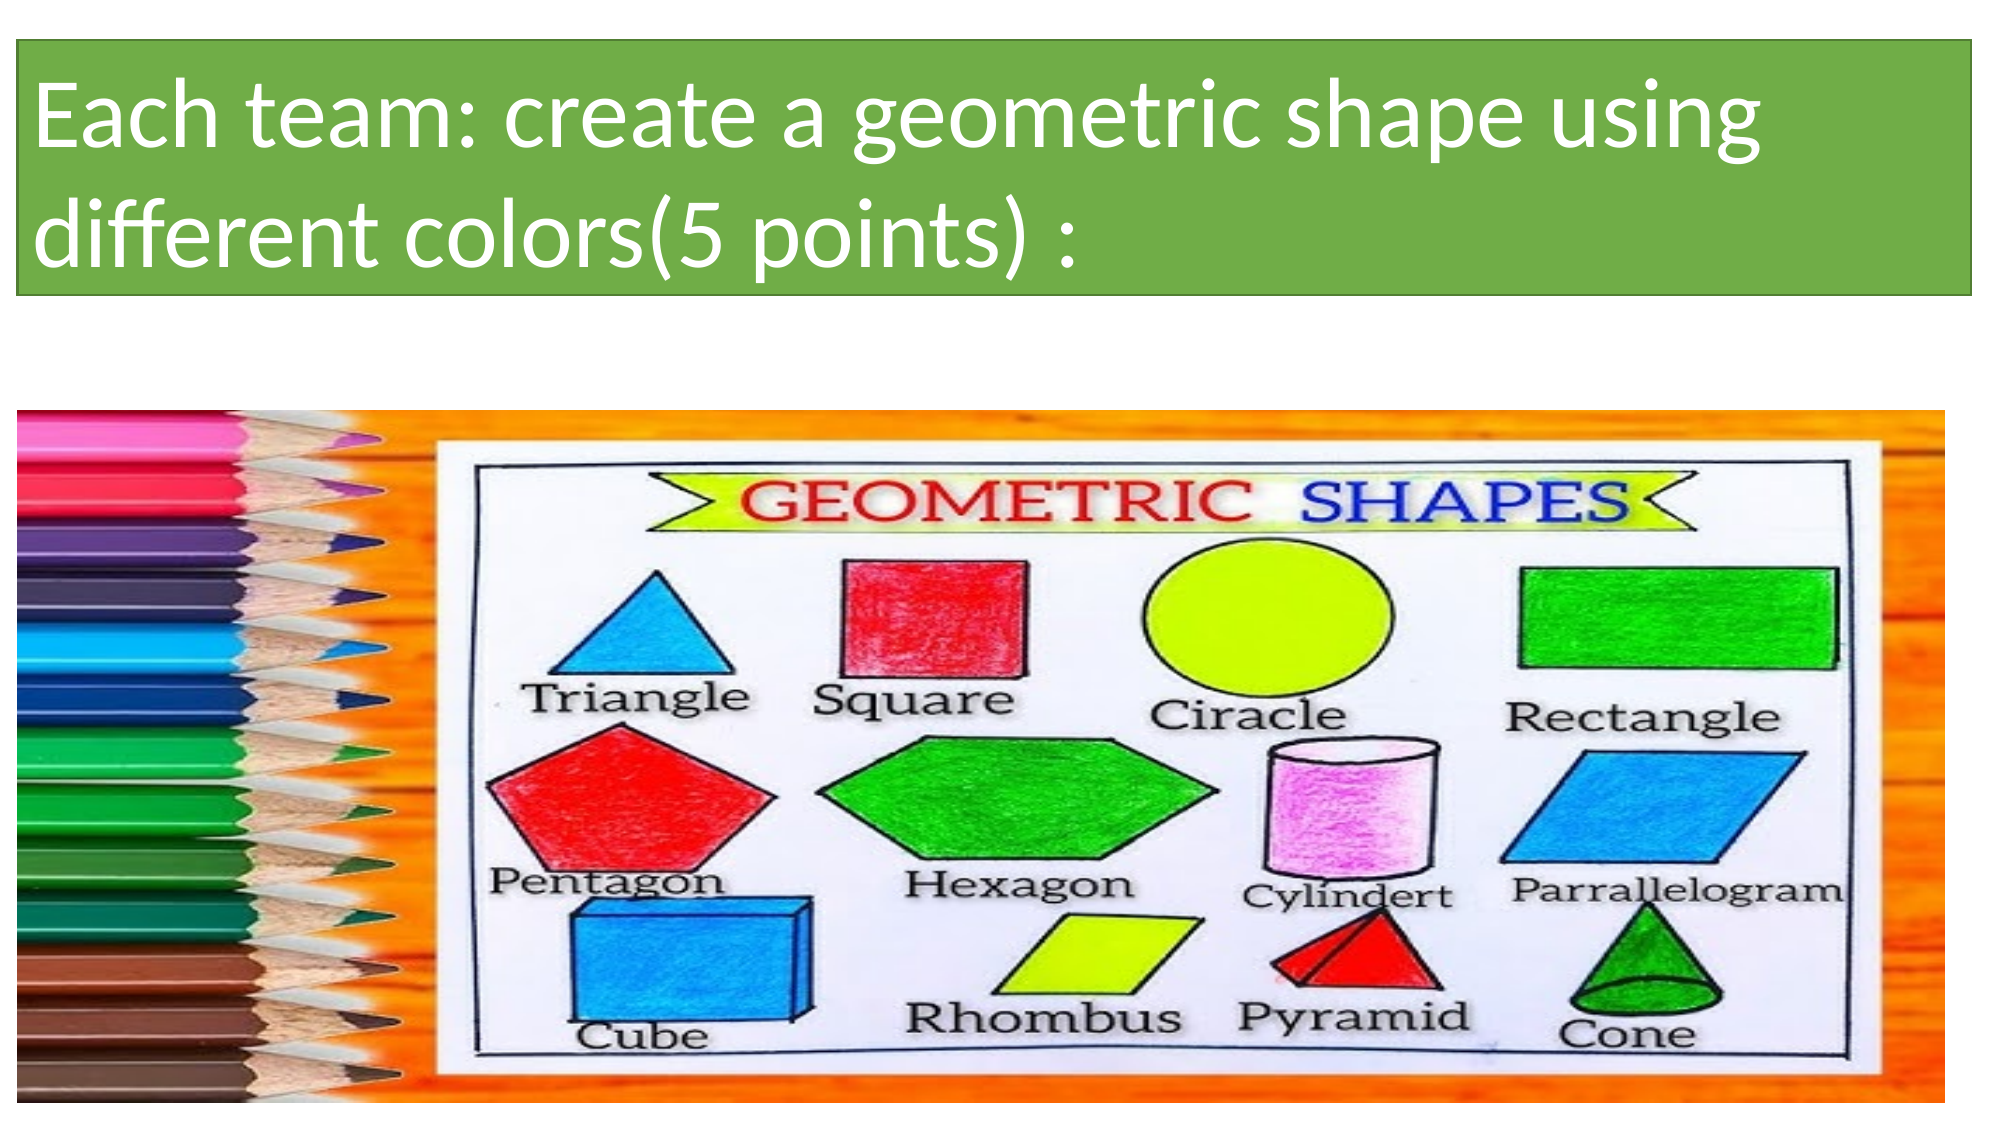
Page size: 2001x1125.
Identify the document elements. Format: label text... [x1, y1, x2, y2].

picture [17, 410, 1945, 1104]
text_box Each team: create a geometric shape using different colors(5 points) : [17, 40, 1972, 296]
